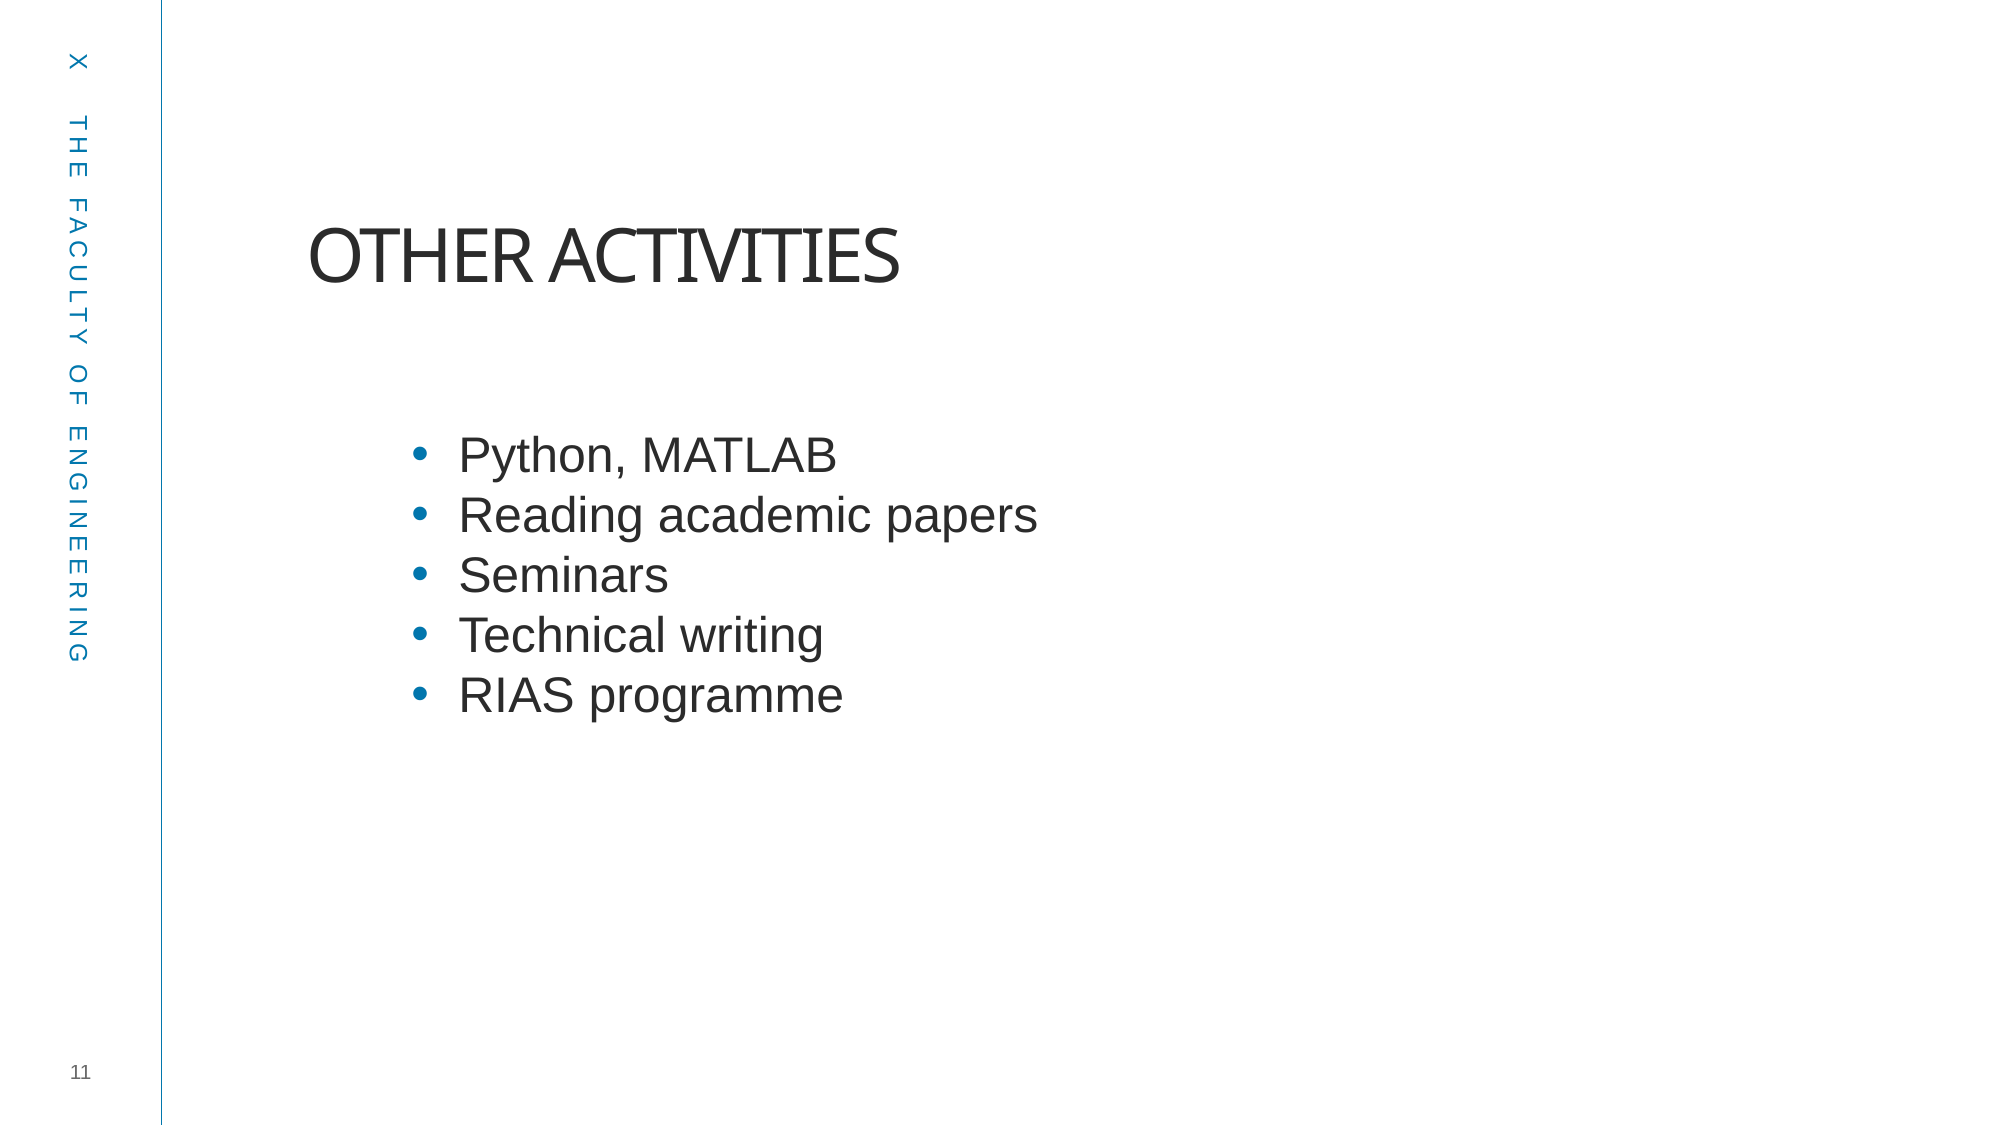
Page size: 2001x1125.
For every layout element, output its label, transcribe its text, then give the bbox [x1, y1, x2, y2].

title OTHER ACTIVITIES [306, 193, 928, 460]
text_box Python, MATLAB Reading academic papers Seminars Technical writing RIAS programme [411, 415, 1318, 731]
slide_number 11 [38, 1052, 123, 1091]
